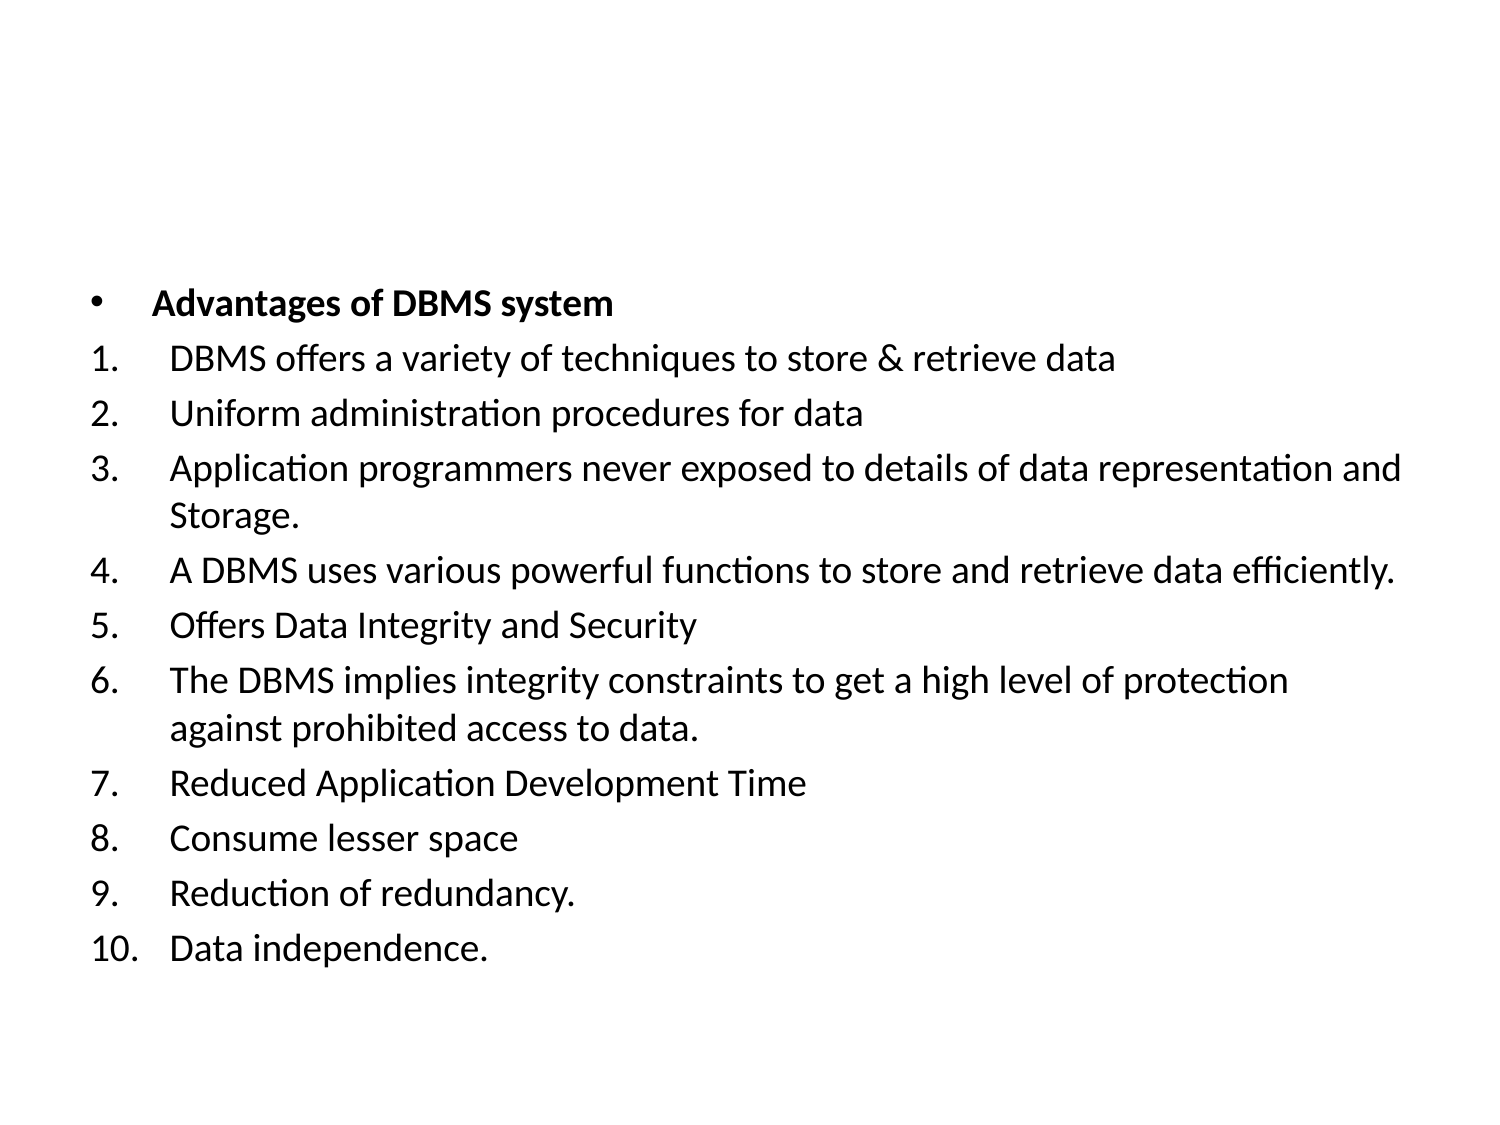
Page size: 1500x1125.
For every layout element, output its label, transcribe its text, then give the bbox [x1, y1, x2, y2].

list Advantages of DBMS system DBMS offers a variety of techniques to store & retrieve data Uniform administration procedures for data Application programmers never exposed to details of data representation and Storage. A DBMS uses various powerful functions to store and retrieve data efficiently. Offers Data Integrity and Security The DBMS implies integrity constraints to get a high level of protection against prohibited access to data. Reduced Application Development Time Consume lesser space Reduction of redundancy. Data independence. [75, 269, 1425, 1000]
